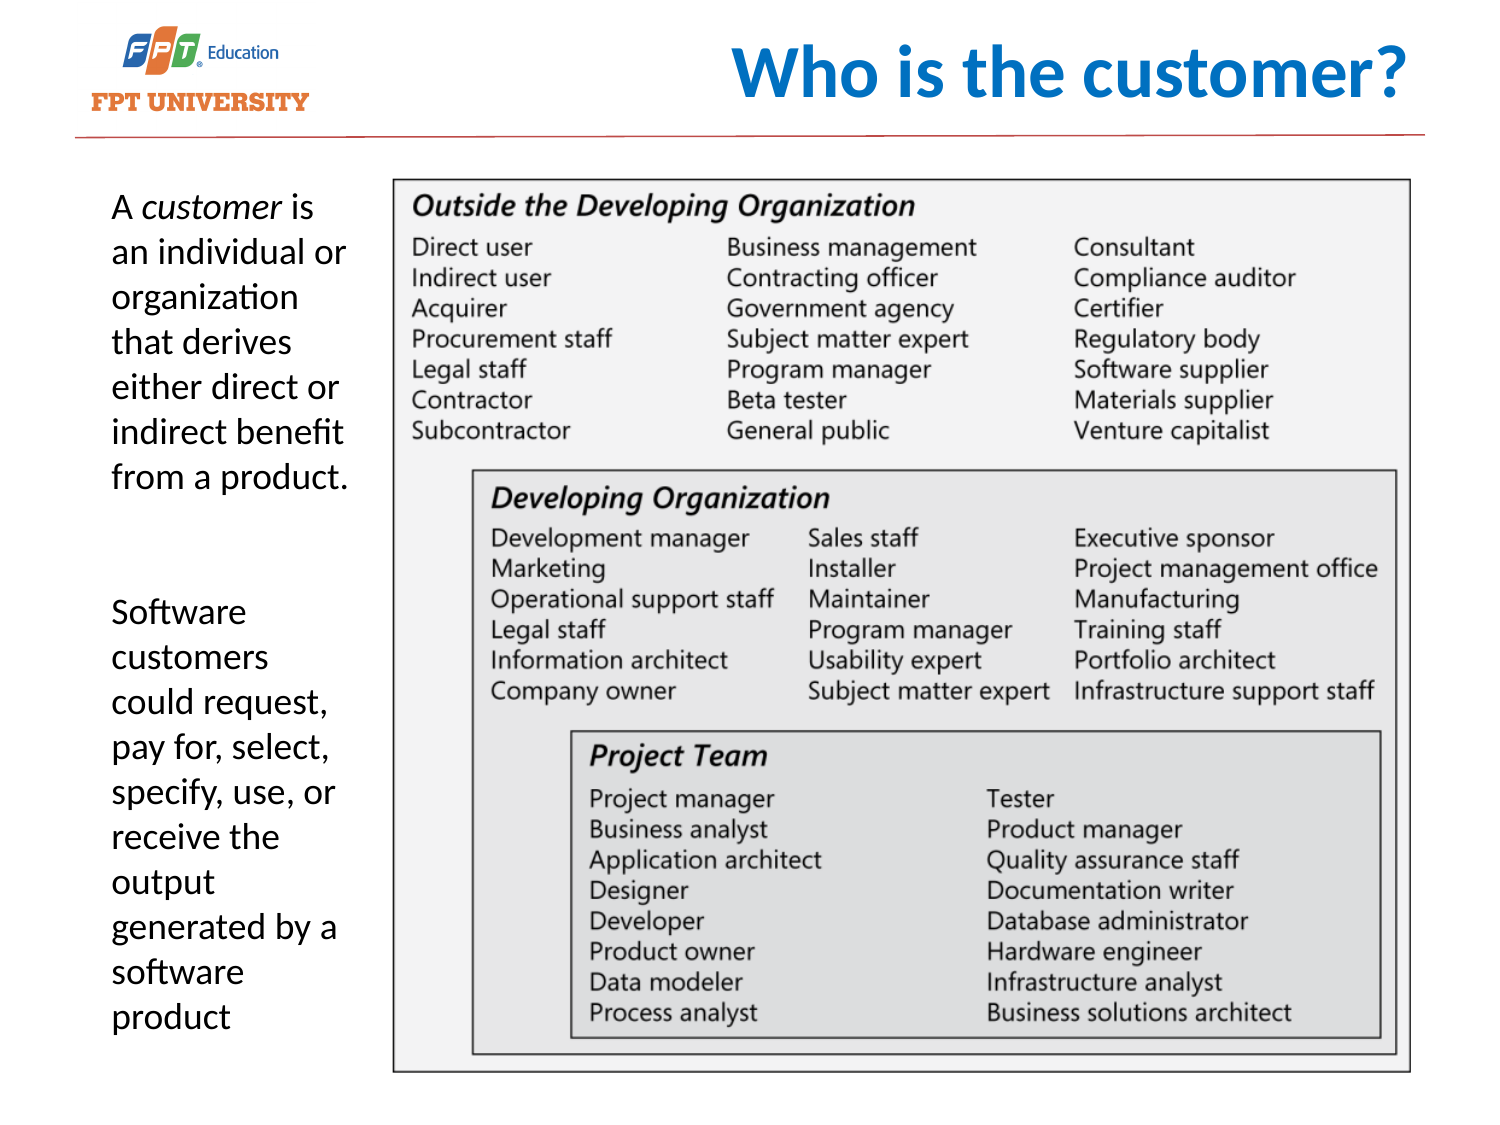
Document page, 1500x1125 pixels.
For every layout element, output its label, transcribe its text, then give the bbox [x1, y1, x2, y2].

text_box A customer is an individual or organization that derives either direct or indirect benefit from a product. Software customers could request, pay for, select, specify, use, or receive the output generated by a software product [96, 174, 372, 1044]
picture [77, 2, 315, 133]
picture [387, 174, 1417, 1080]
title Who is the customer? [315, 0, 1425, 135]
